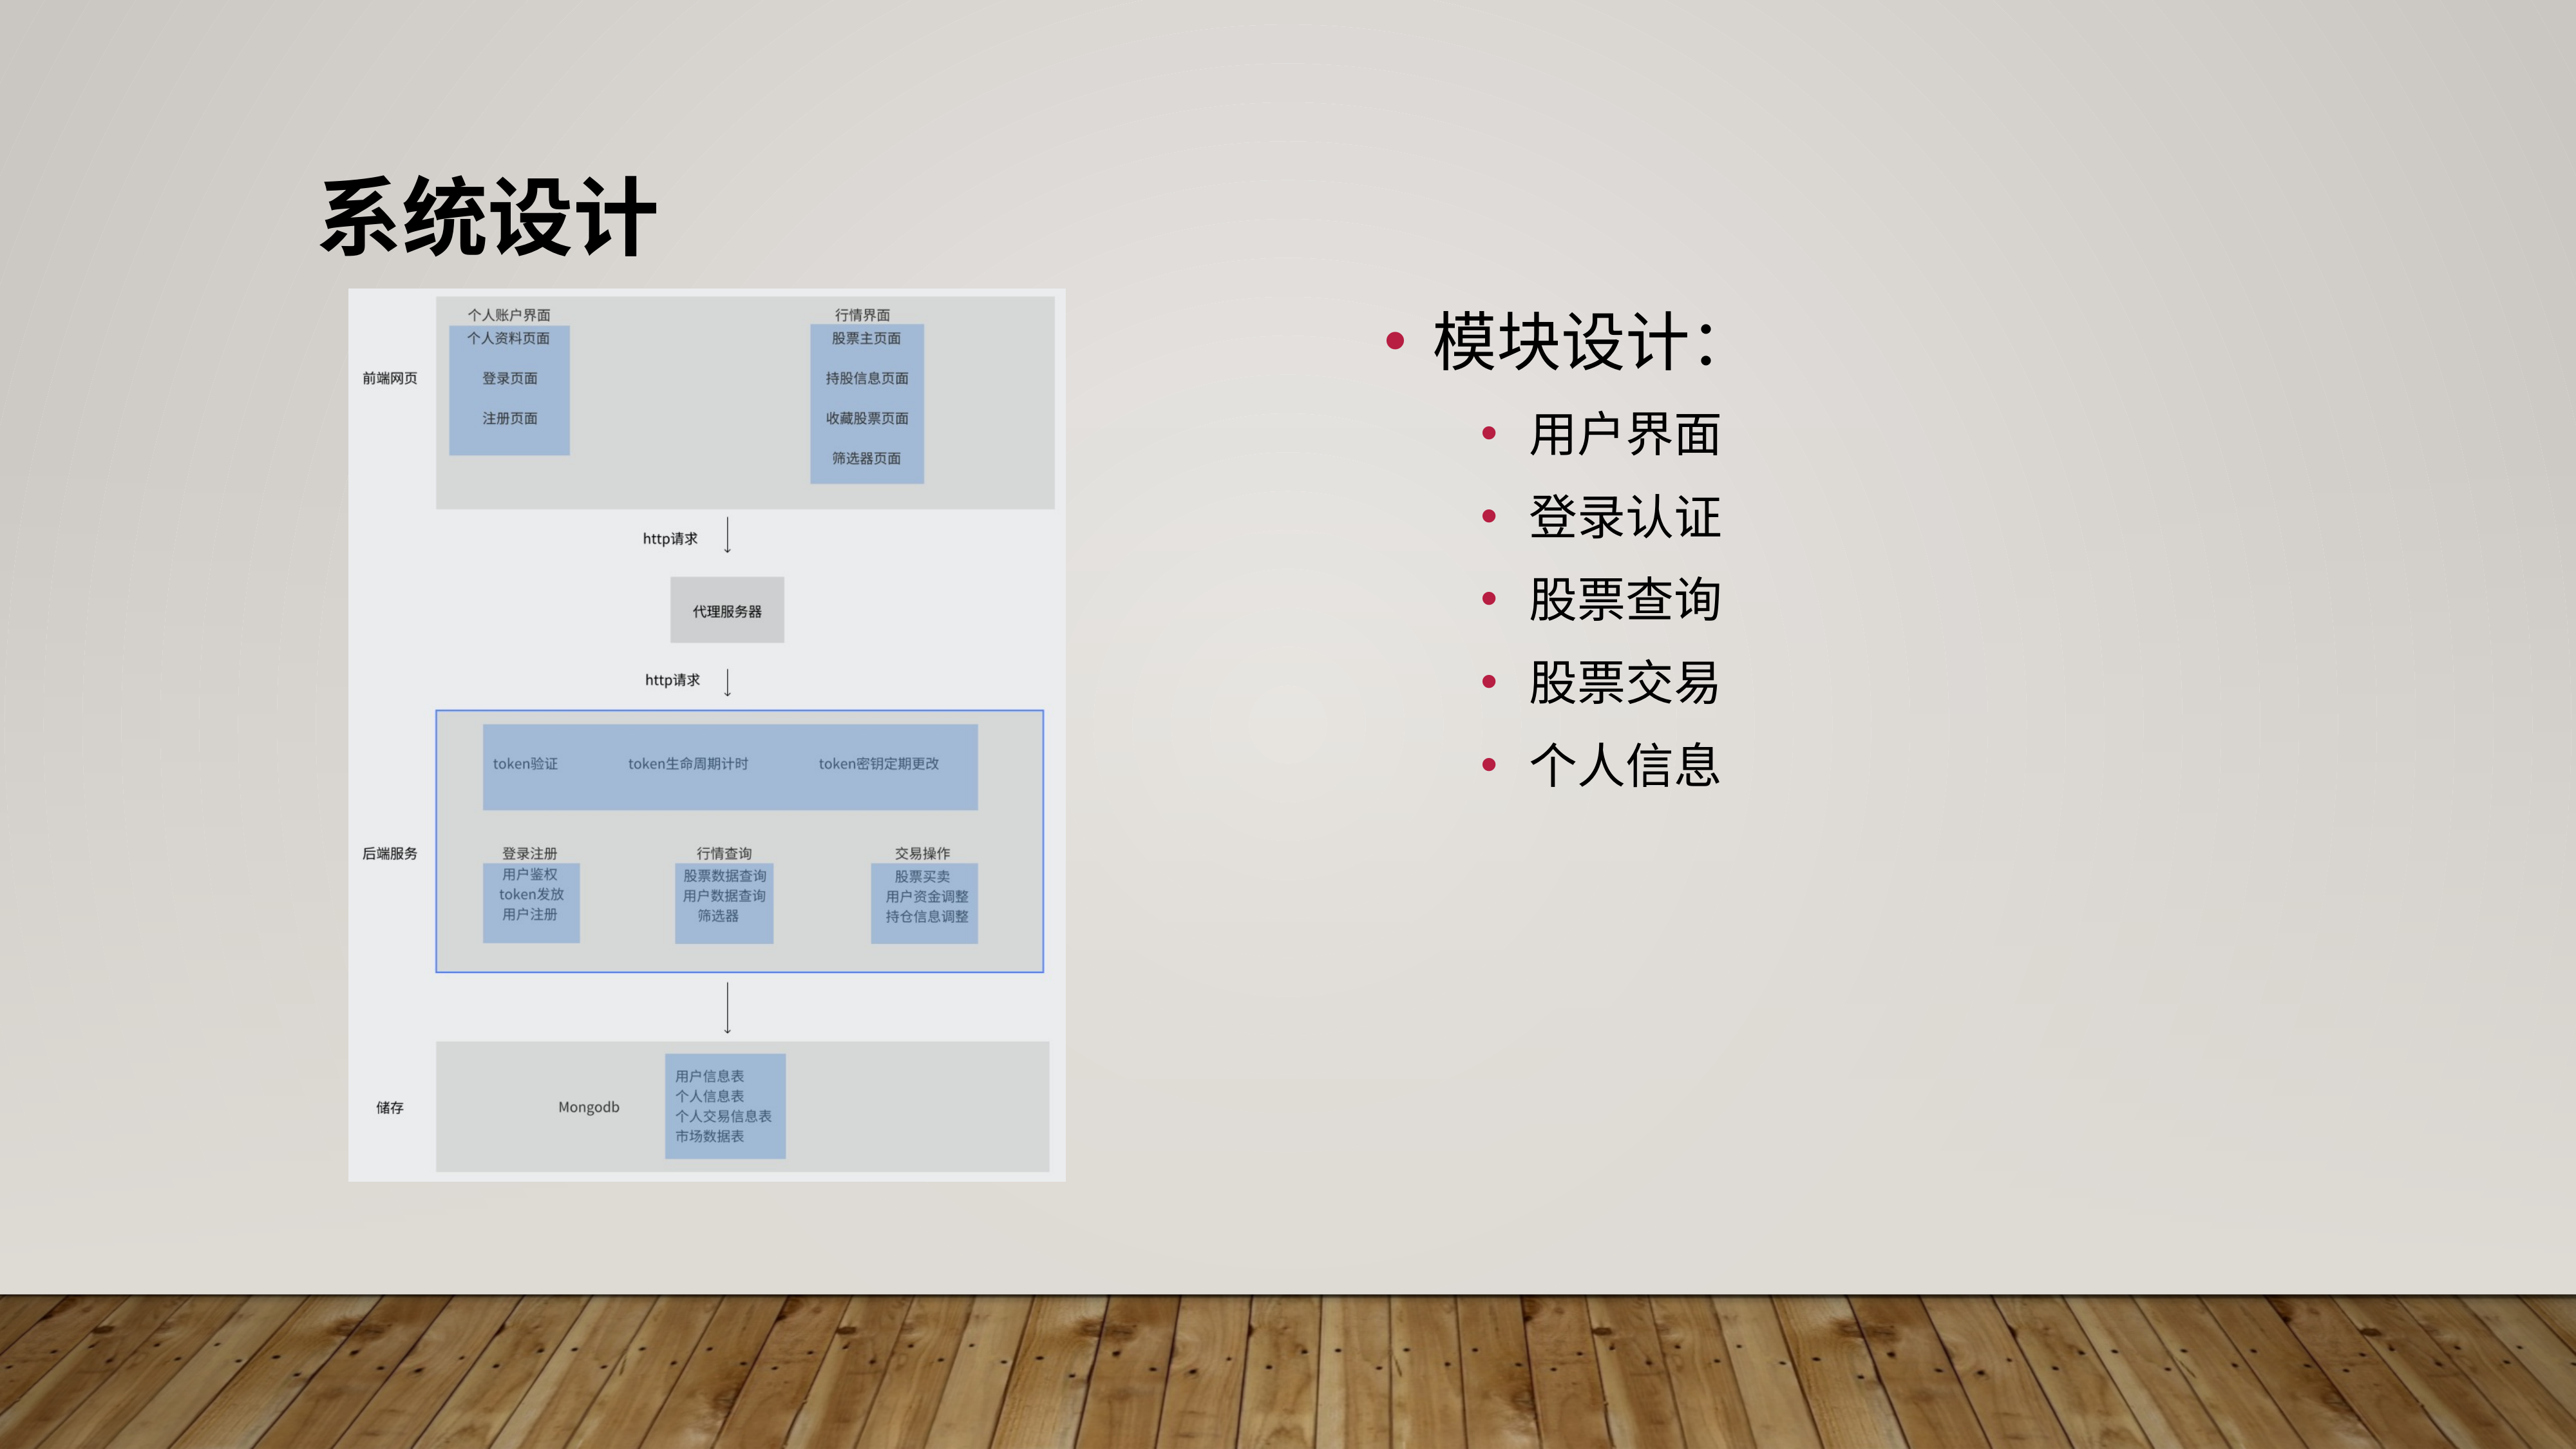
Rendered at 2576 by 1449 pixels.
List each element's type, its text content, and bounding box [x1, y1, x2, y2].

title 系统设计 [307, 169, 2336, 281]
text_box 模块设计： 用户界面 登录认证 股票查询 股票交易 个人信息 [1374, 281, 2314, 975]
picture [348, 288, 1066, 1182]
picture [0, 1294, 2576, 1449]
